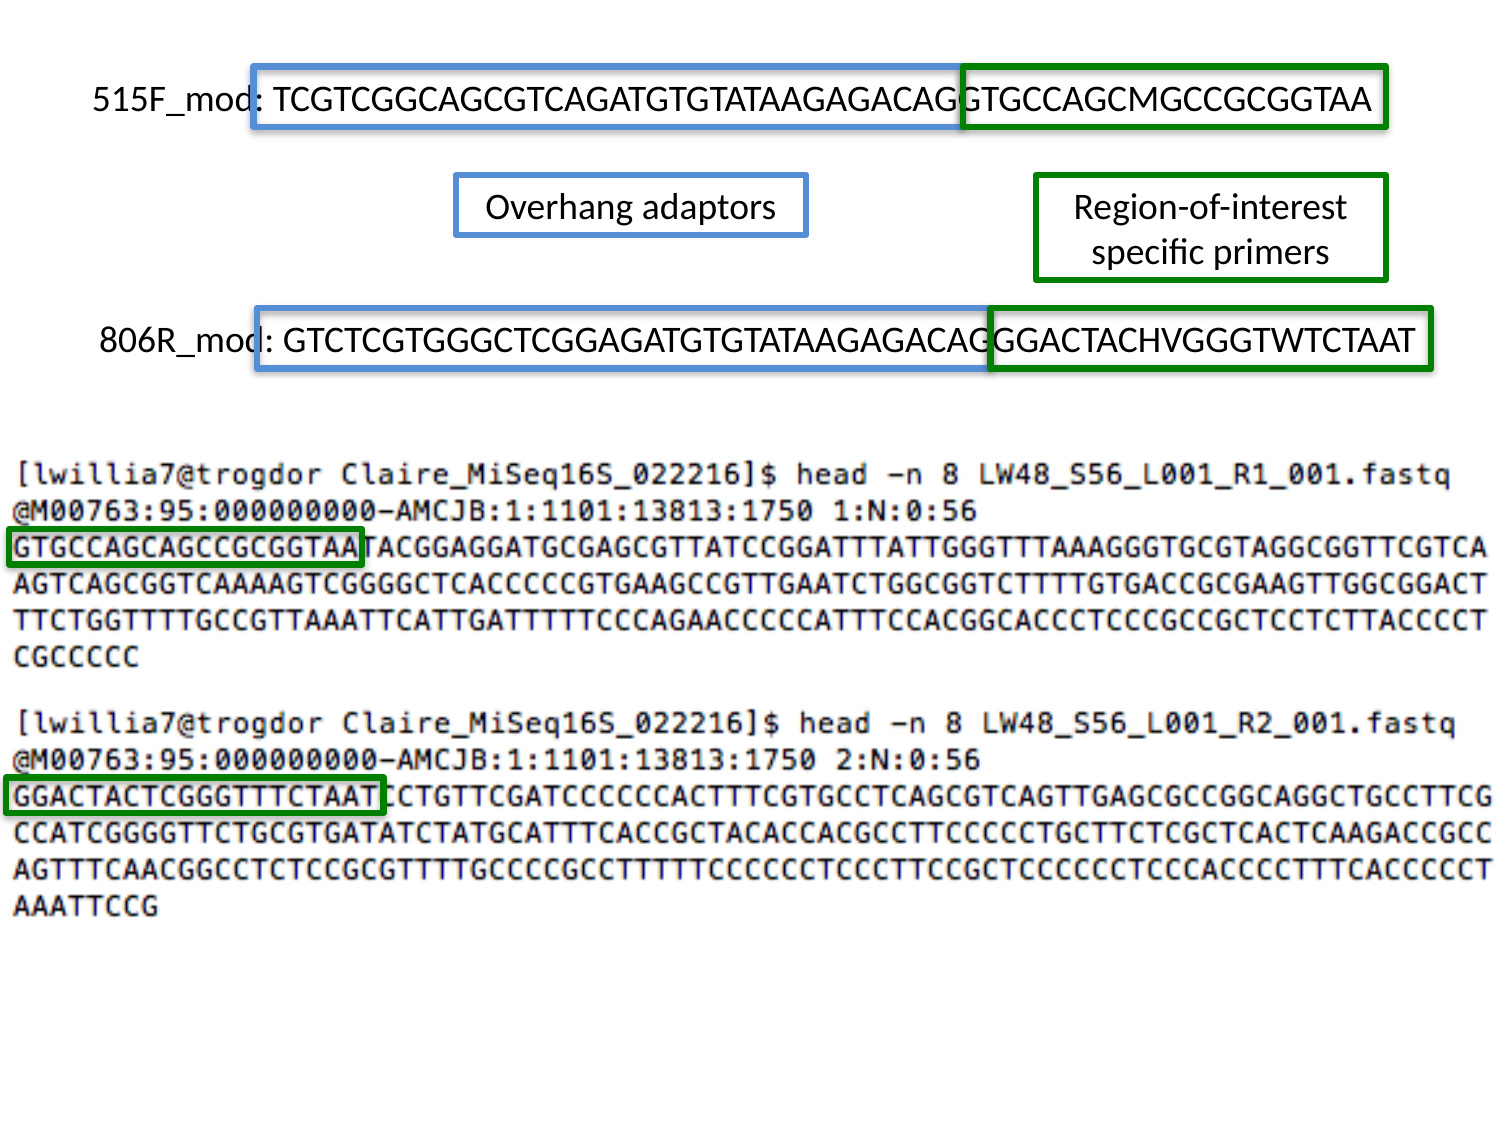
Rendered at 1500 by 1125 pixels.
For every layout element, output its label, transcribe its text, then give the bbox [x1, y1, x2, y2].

text_box Overhang adaptors [455, 175, 807, 235]
text_box [962, 66, 1387, 128]
text_box 806R_mod: GTCTCGTGGGCTCGGAGATGTGTATAAGAGACAGGGACTACHVGGGTWTCTAAT [84, 308, 254, 368]
text_box [990, 307, 1432, 369]
text_box 515F_mod: TCGTCGGCAGCGTCAGATGTGTATAAGAGACAGGTGCCAGCMGCCGCGGTAA [77, 66, 251, 127]
text_box [253, 66, 960, 128]
picture [5, 705, 1500, 931]
text_box [256, 307, 989, 369]
picture [5, 451, 1495, 678]
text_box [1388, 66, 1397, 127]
text_box Region-of-interest specific primers [1035, 175, 1386, 280]
